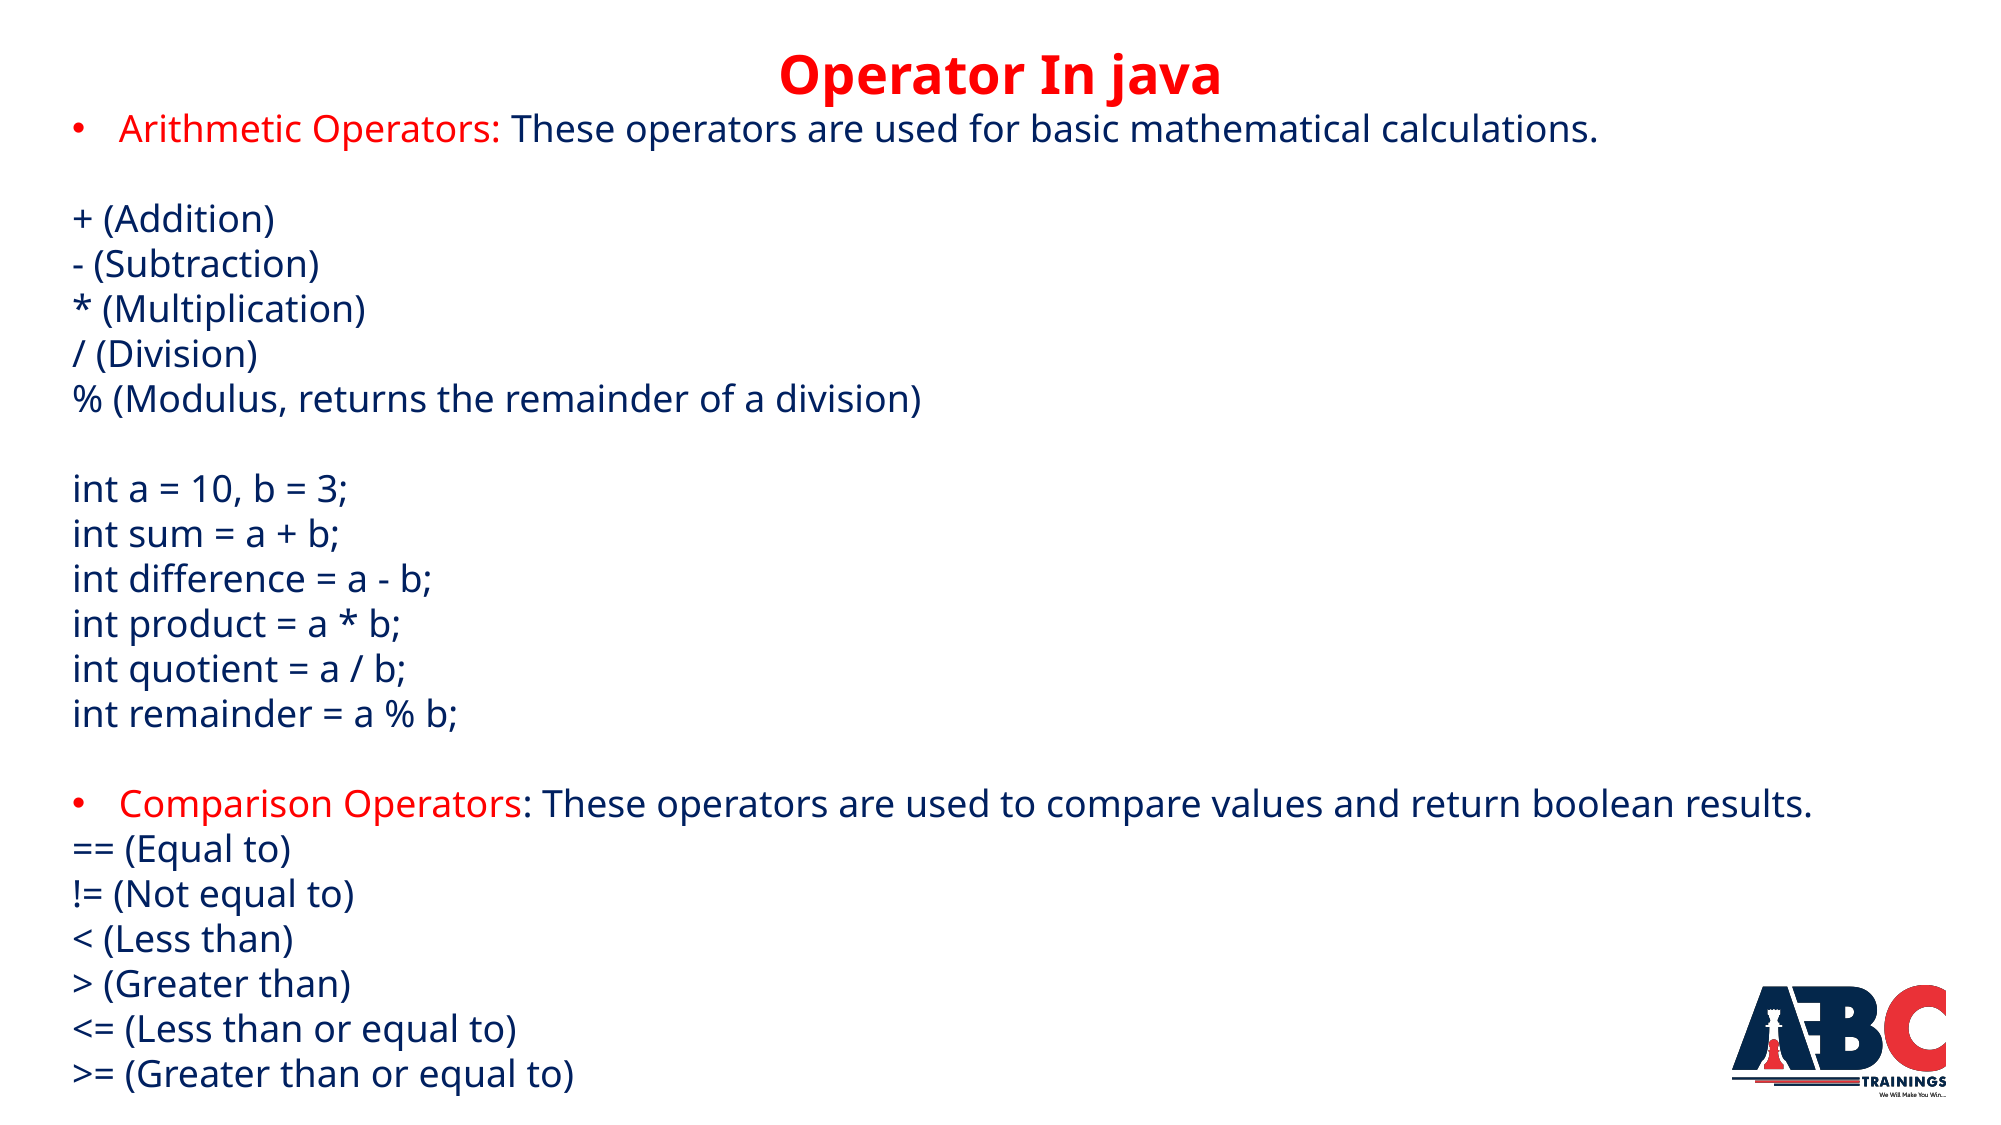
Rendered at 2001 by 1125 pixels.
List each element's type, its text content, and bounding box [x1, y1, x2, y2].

subtitle Operator In java Arithmetic Operators: These operators are used for basic mathematical calculations. + (Addition) - (Subtraction) * (Multiplication) / (Division) % (Modulus, returns the remainder of a division) int a = 10, b = 3; int sum = a + b; int difference = a - b; int product = a * b; int quotient = a / b; int remainder = a % b; Comparison Operators: These operators are used to compare values and return boolean results. == (Equal to) != (Not equal to) < (Less than) > (Greater than) <= (Less than or equal to) >= (Greater than or equal to) [57, 24, 1946, 1125]
